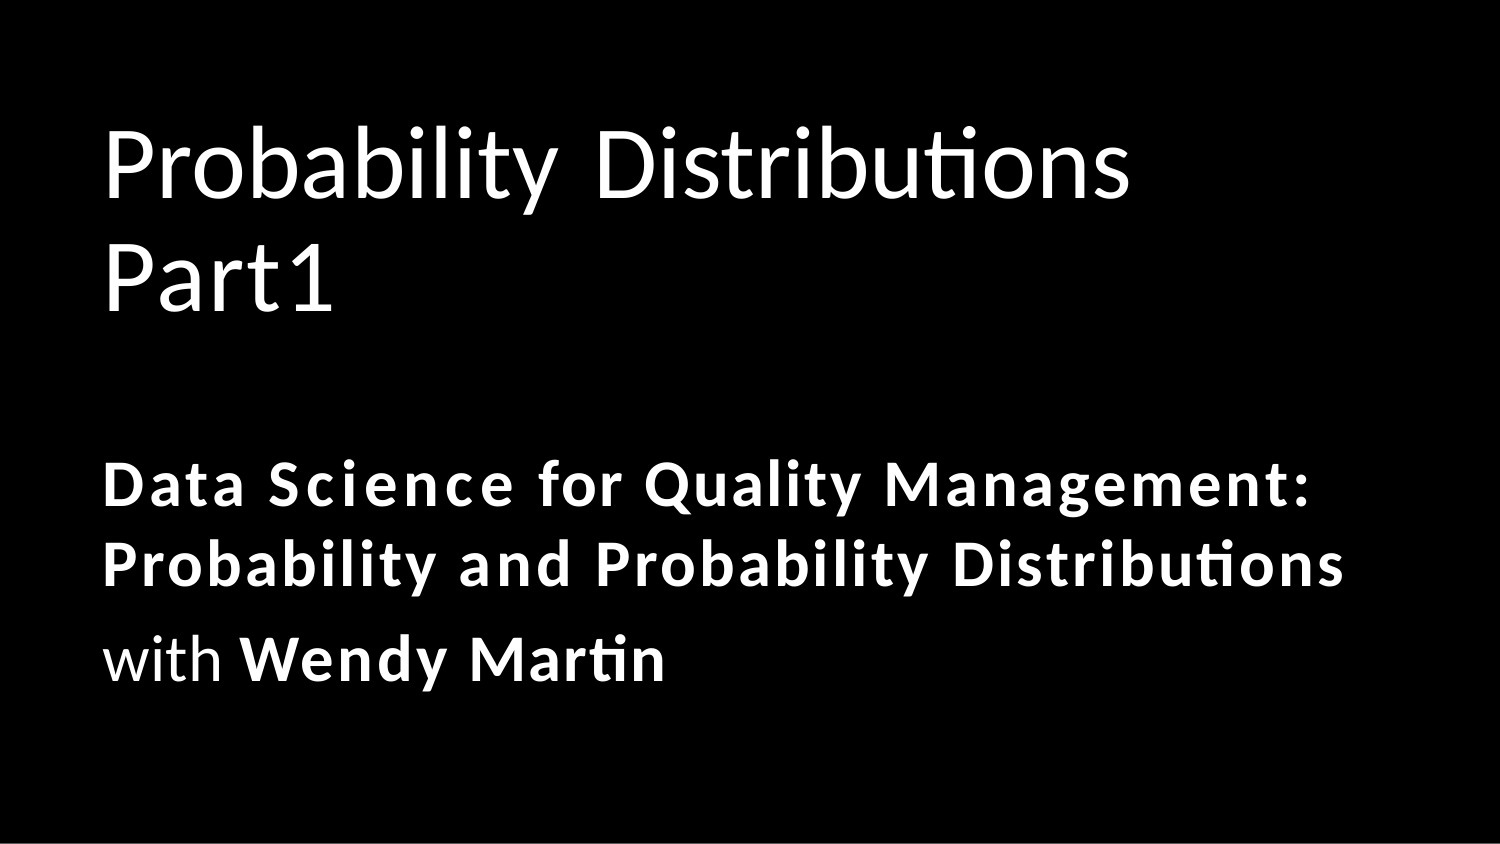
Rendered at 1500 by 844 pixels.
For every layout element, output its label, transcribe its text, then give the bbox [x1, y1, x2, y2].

text_box Data Science for Quality Management: Probability and Probability Distributions with Wendy Martin [100, 437, 1366, 695]
title Probability Distributions Part1 [100, 90, 1254, 333]
